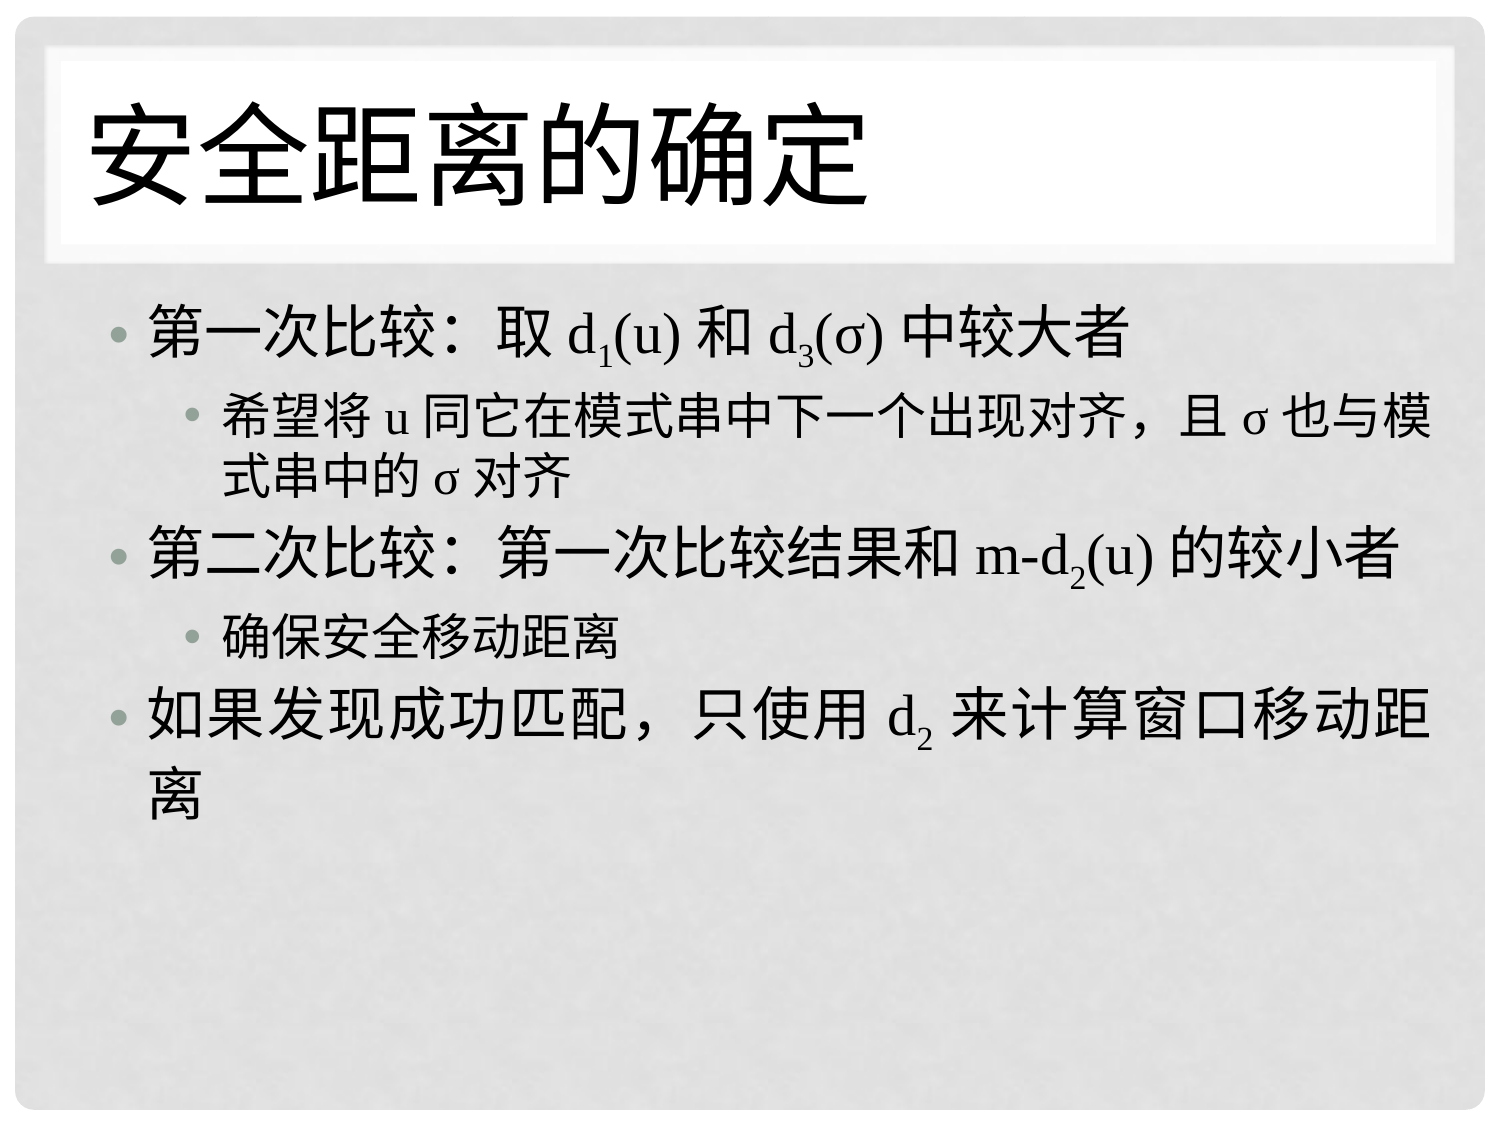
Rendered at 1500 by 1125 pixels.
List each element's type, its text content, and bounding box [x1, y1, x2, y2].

text_box 第一次比较：取d1(u)和d3(σ)中较大者 希望将u同它在模式串中下一个出现对齐，且σ也与模式串中的σ对齐 第二次比较：第一次比较结果和m-d2(u)的较小者 确保安全移动距离 如果发现成功匹配，只使用d2来计算窗口移动距离 [75, 287, 1447, 1047]
title 安全距离的确定 [69, 66, 1425, 238]
